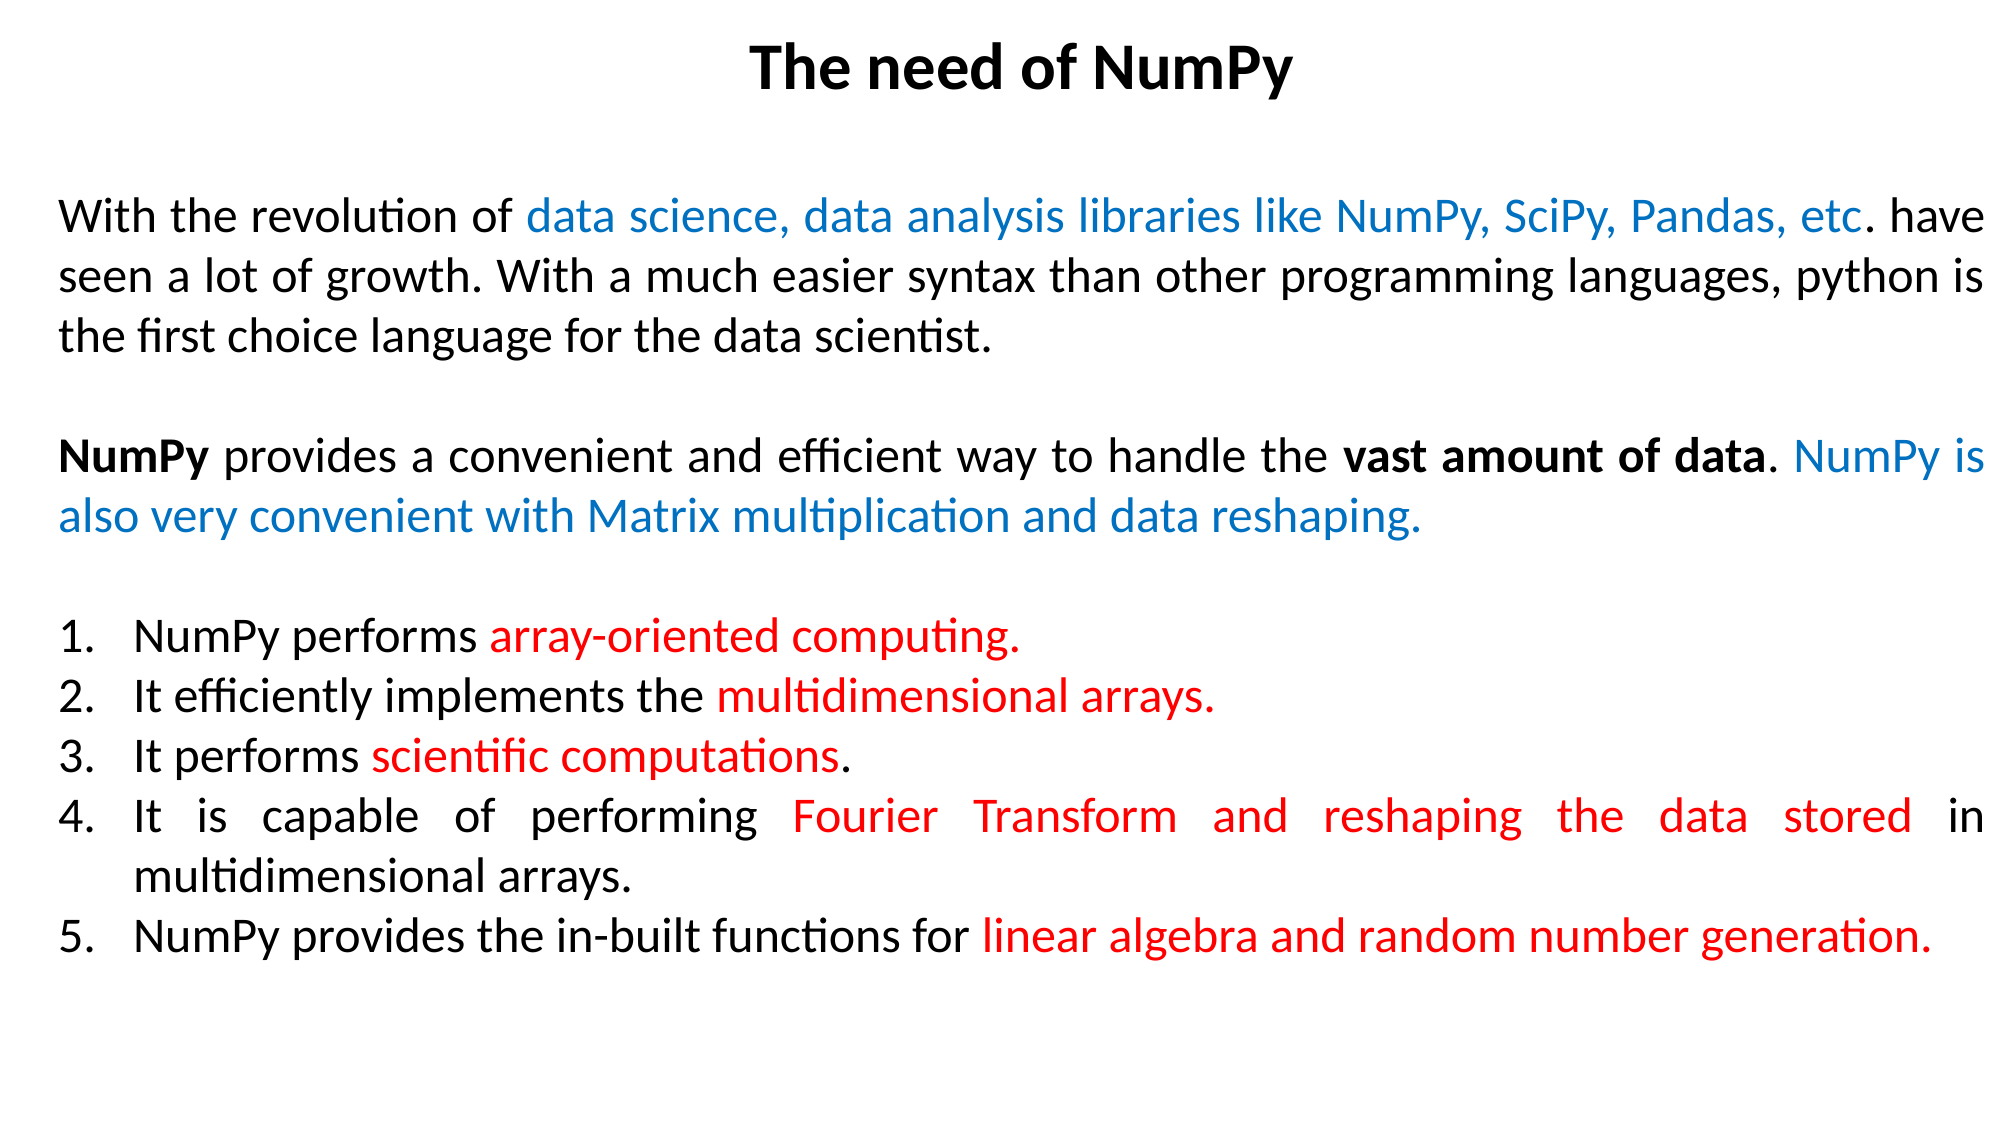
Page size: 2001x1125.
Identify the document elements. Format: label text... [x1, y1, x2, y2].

text_box The need of NumPy With the revolution of data science, data analysis libraries like NumPy, SciPy, Pandas, etc. have seen a lot of growth. With a much easier syntax than other programming languages, python is the first choice language for the data scientist. NumPy provides a convenient and efficient way to handle the vast amount of data. NumPy is also very convenient with Matrix multiplication and data reshaping. NumPy performs array-oriented computing. It efficiently implements the multidimensional arrays. It performs scientific computations. It is capable of performing Fourier Transform and reshaping the data stored in multidimensional arrays. NumPy provides the in-built functions for linear algebra and random number generation. [43, 15, 2000, 1091]
